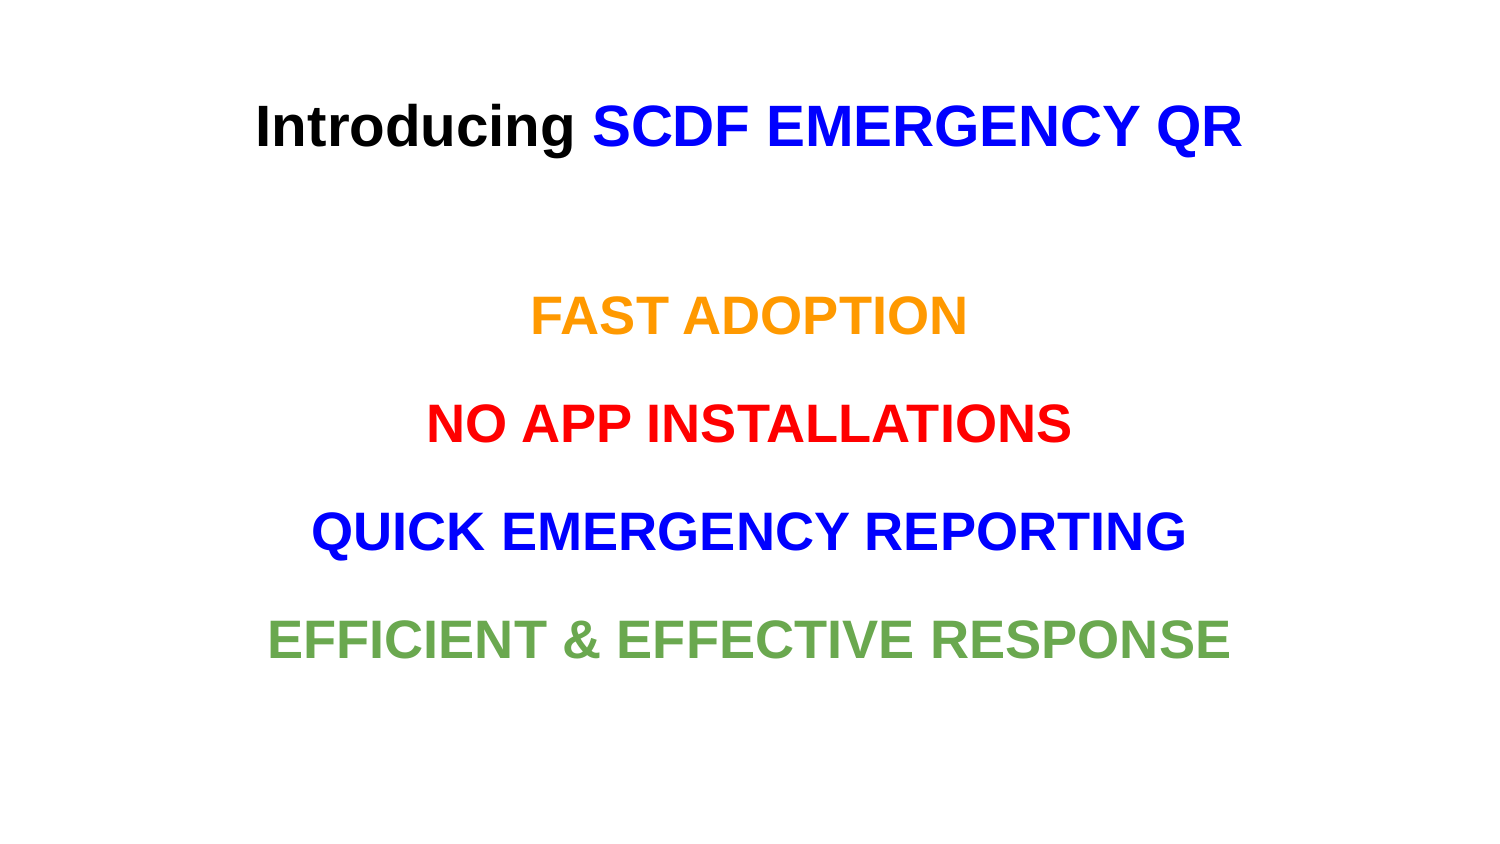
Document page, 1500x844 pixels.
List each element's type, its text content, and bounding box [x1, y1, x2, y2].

list FAST ADOPTION NO APP INSTALLATIONS QUICK EMERGENCY REPORTING EFFICIENT & EFFECTIVE RESPONSE [229, 255, 1271, 694]
title Introducing SCDF EMERGENCY QR [51, 72, 1449, 167]
